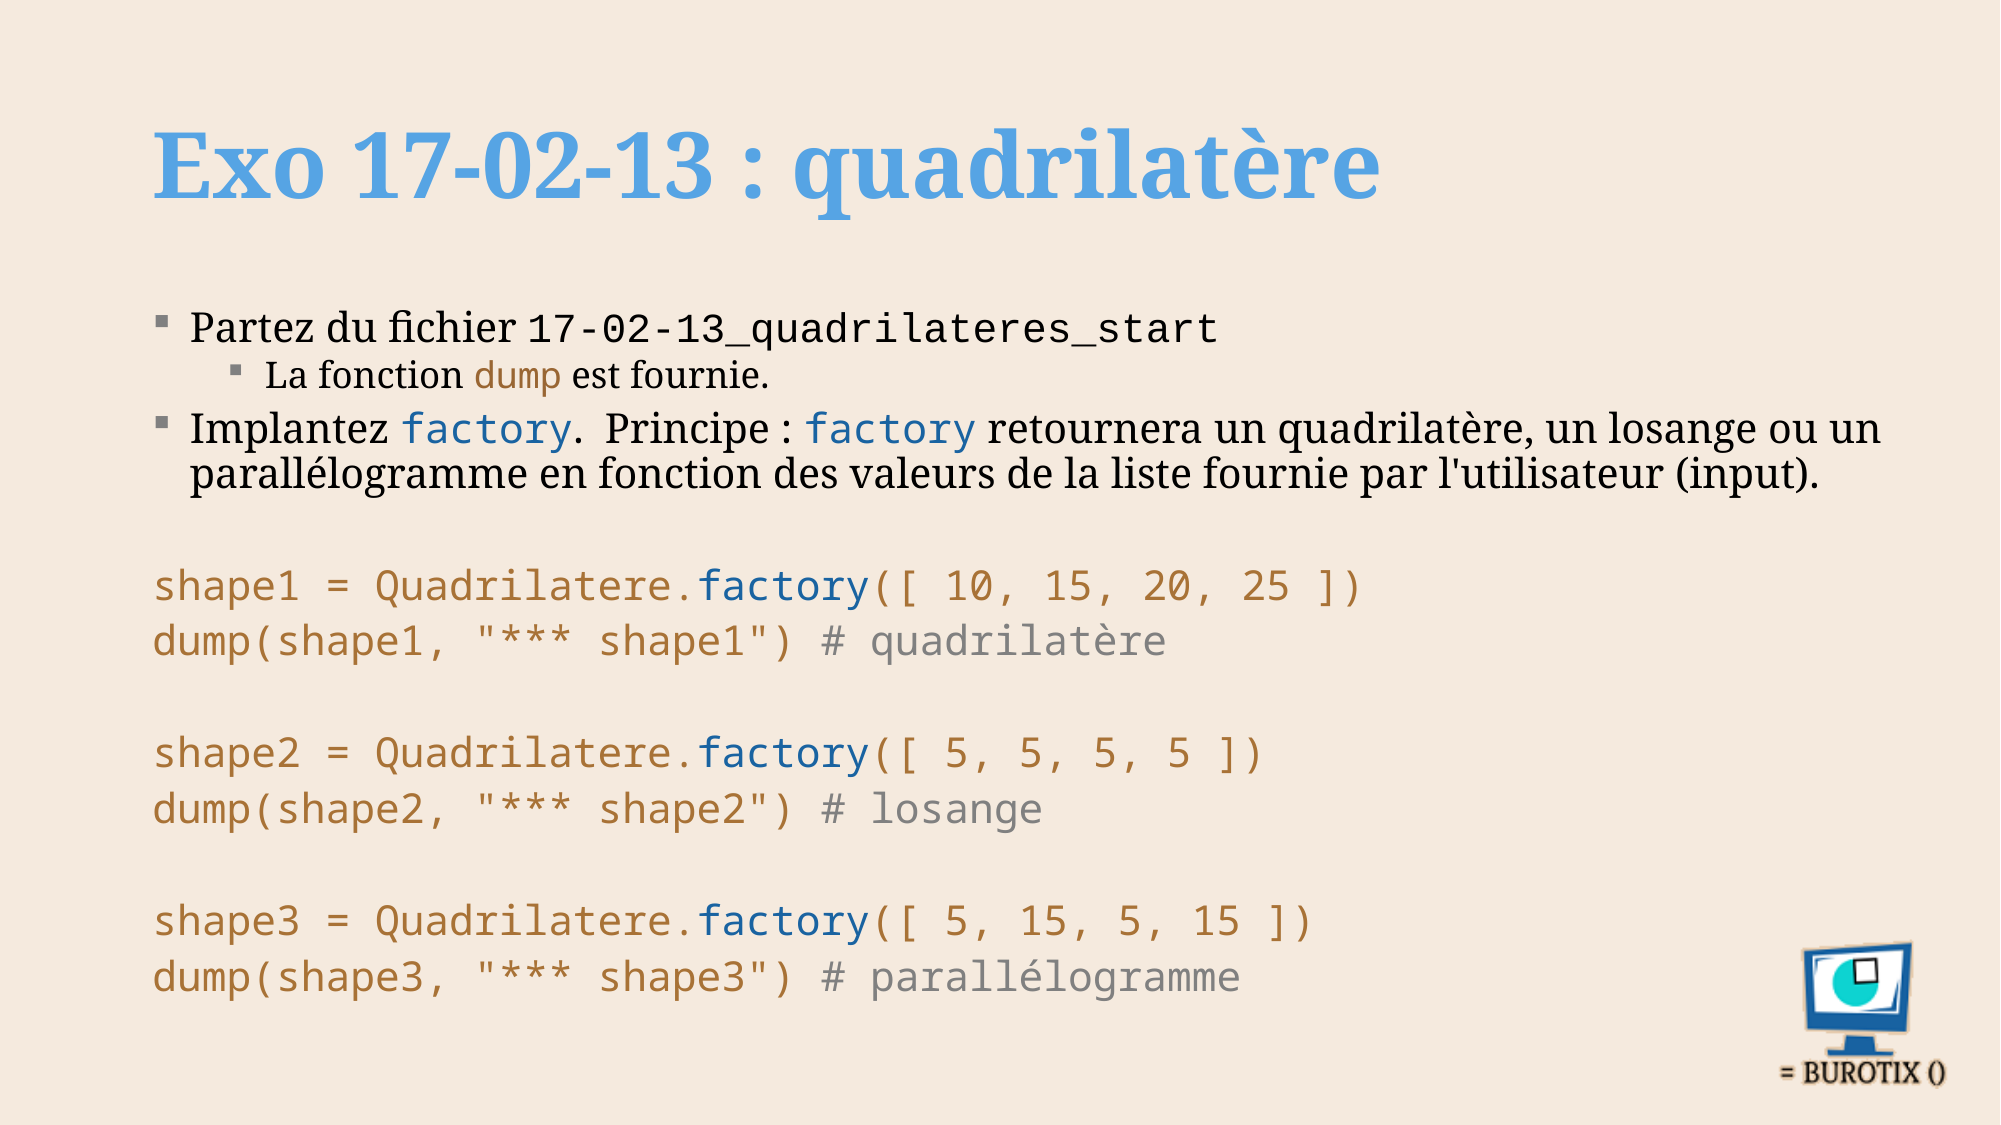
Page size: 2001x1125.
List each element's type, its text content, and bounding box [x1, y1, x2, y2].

list Partez du fichier 17-02-13_quadrilateres_start La fonction dump est fournie. Implantez factory. Principe : factory retournera un quadrilatère, un losange ou un parallélogramme en fonction des valeurs de la liste fournie par l'utilisateur (input). shape1 = Quadrilatere.factory([ 10, 15, 20, 25 ]) dump(shape1, "*** shape1") # quadrilatère shape2 = Quadrilatere.factory([ 5, 5, 5, 5 ]) dump(shape2, "*** shape2") # losange shape3 = Quadrilatere.factory([ 5, 15, 5, 15 ]) dump(shape3, "*** shape3") # parallélogramme [137, 299, 1979, 1014]
title Exo 17-02-13 : quadrilatère [137, 59, 1863, 278]
picture [1776, 1014, 1949, 1089]
